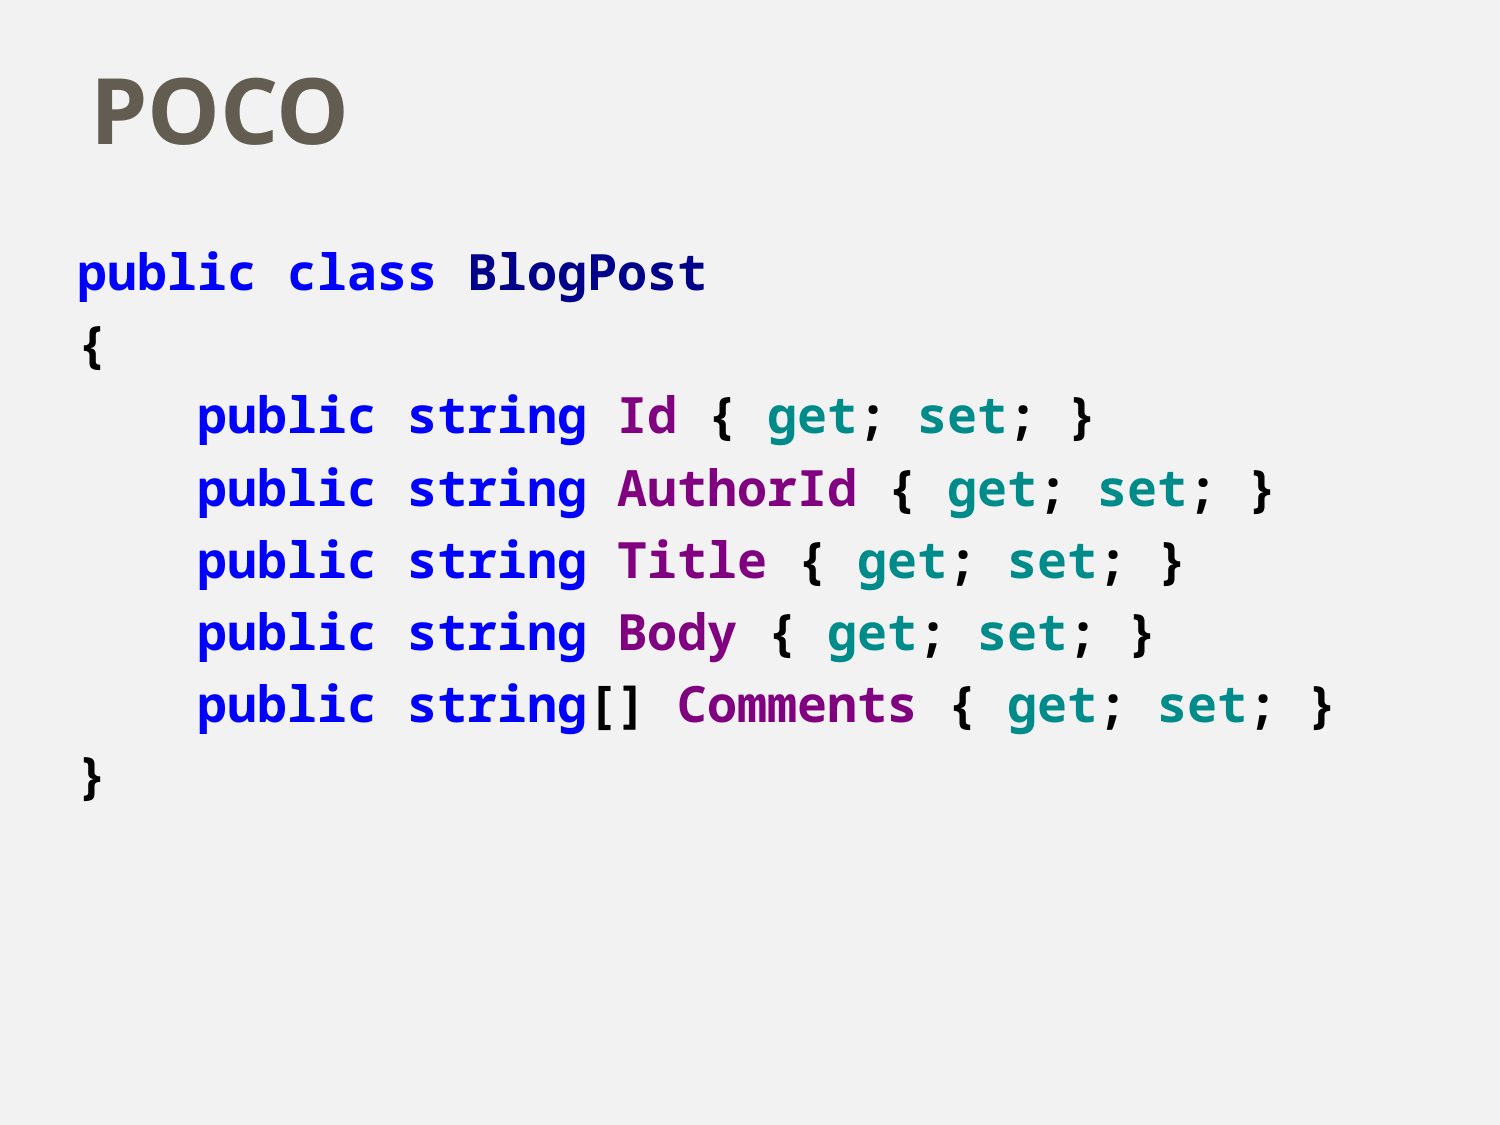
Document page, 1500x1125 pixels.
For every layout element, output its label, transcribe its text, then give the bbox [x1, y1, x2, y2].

title POCO [75, 45, 1425, 232]
list public class BlogPost { public string Id { get; set; } public string AuthorId { get; set; } public string Title { get; set; } public string Body { get; set; } public string[] Comments { get; set; } } [62, 232, 1500, 878]
